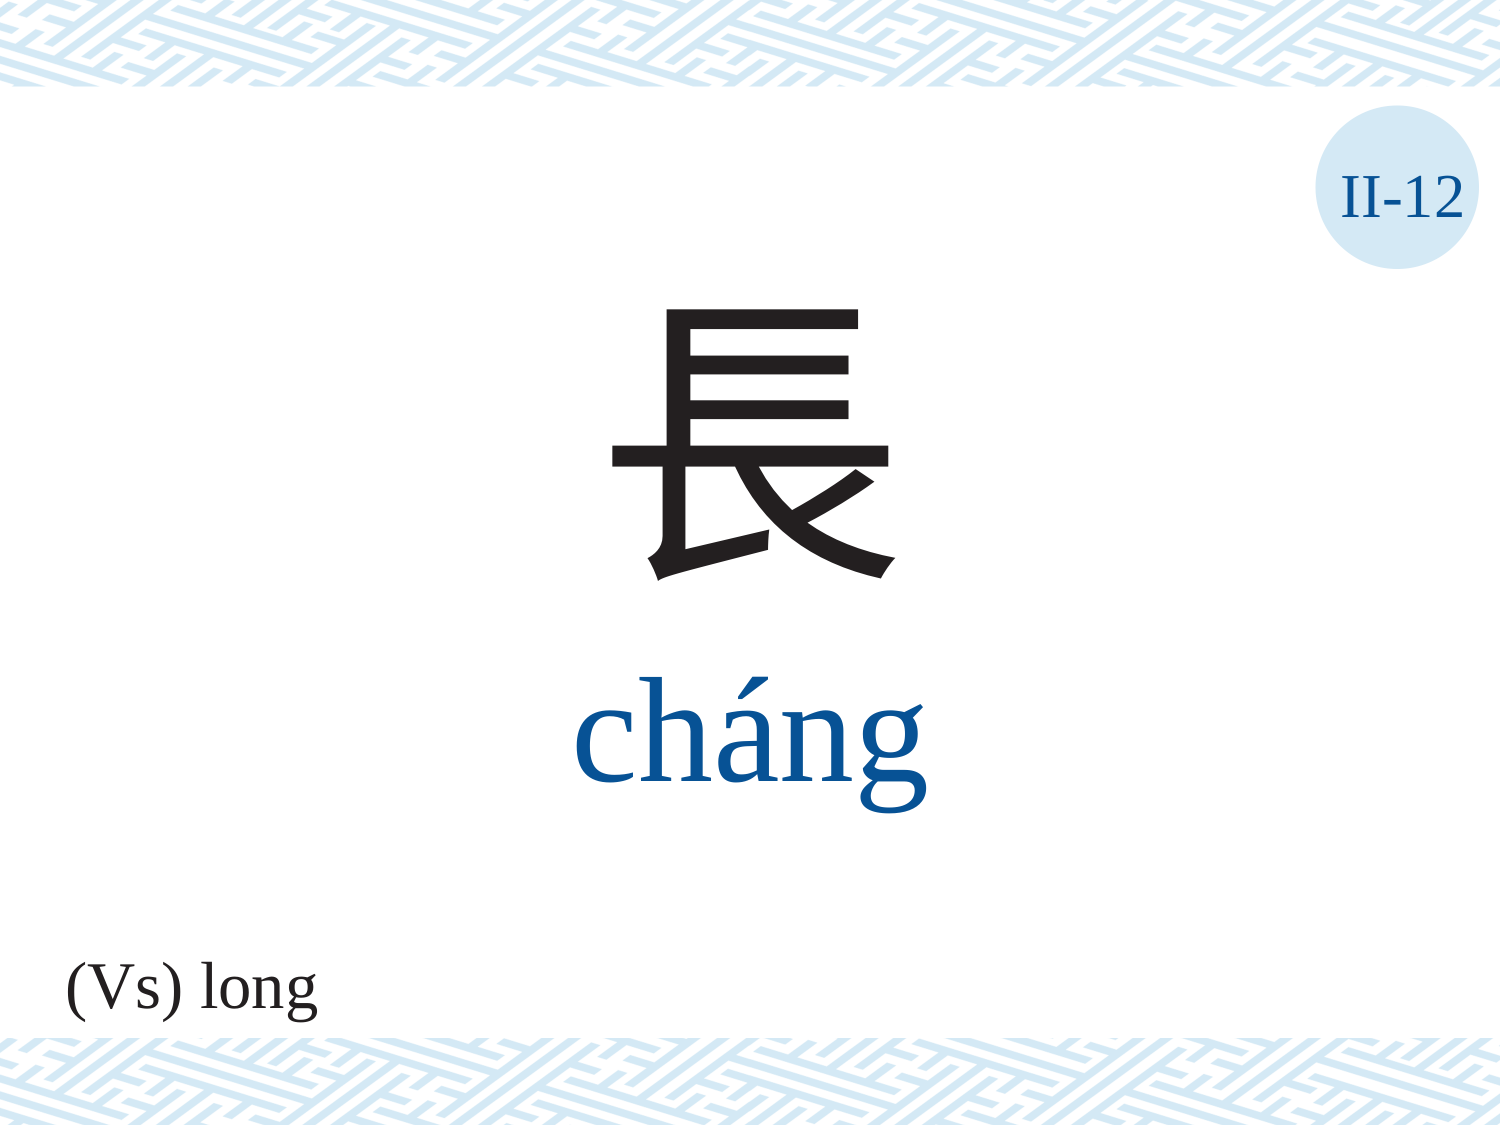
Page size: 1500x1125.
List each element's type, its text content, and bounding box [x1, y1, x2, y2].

text_box II-12 長 cháng [568, 154, 1466, 812]
picture [0, 0, 1500, 1125]
text_box (Vs) long [62, 942, 390, 1023]
